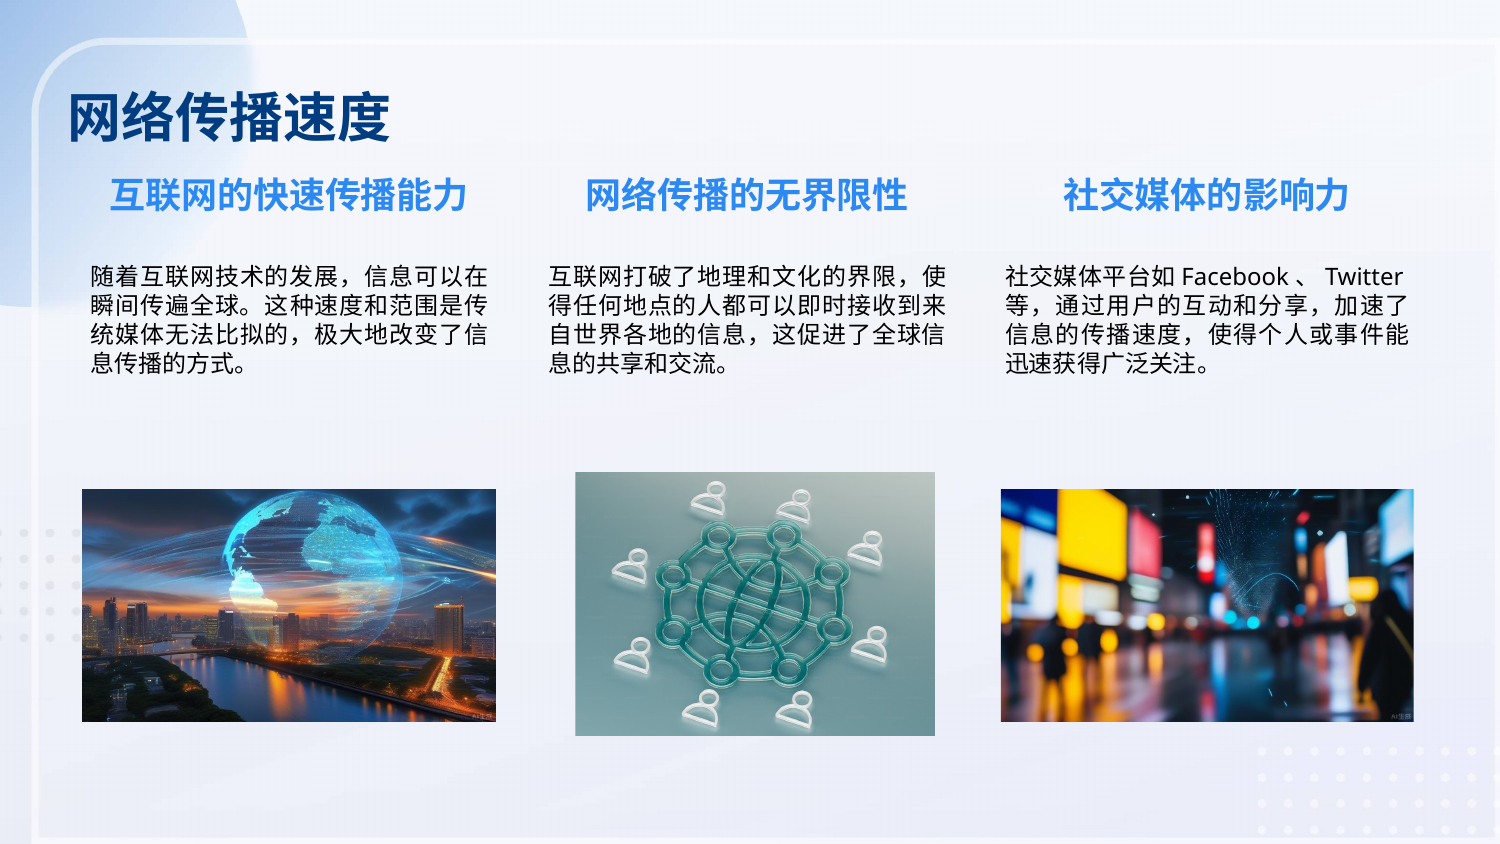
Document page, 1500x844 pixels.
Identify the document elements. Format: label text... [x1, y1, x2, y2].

text_box 互联网的快速传播能力 [74, 156, 504, 231]
text_box 网络传播的无界限性 [532, 156, 962, 231]
text_box 网络传播速度 [51, 59, 1449, 164]
text_box 随着互联网技术的发展，信息可以在瞬间传遍全球。这种速度和范围是传统媒体无法比拟的，极大地改变了信息传播的方式。 [74, 246, 504, 393]
picture [0, 0, 1500, 844]
text_box 社交媒体平台如Facebook、Twitter等，通过用户的互动和分享，加速了信息的传播速度，使得个人或事件能迅速获得广泛关注。 [989, 246, 1426, 393]
text_box 社交媒体的影响力 [989, 156, 1426, 231]
text_box 互联网打破了地理和文化的界限，使得任何地点的人都可以即时接收到来自世界各地的信息，这促进了全球信息的共享和交流。 [532, 246, 962, 393]
